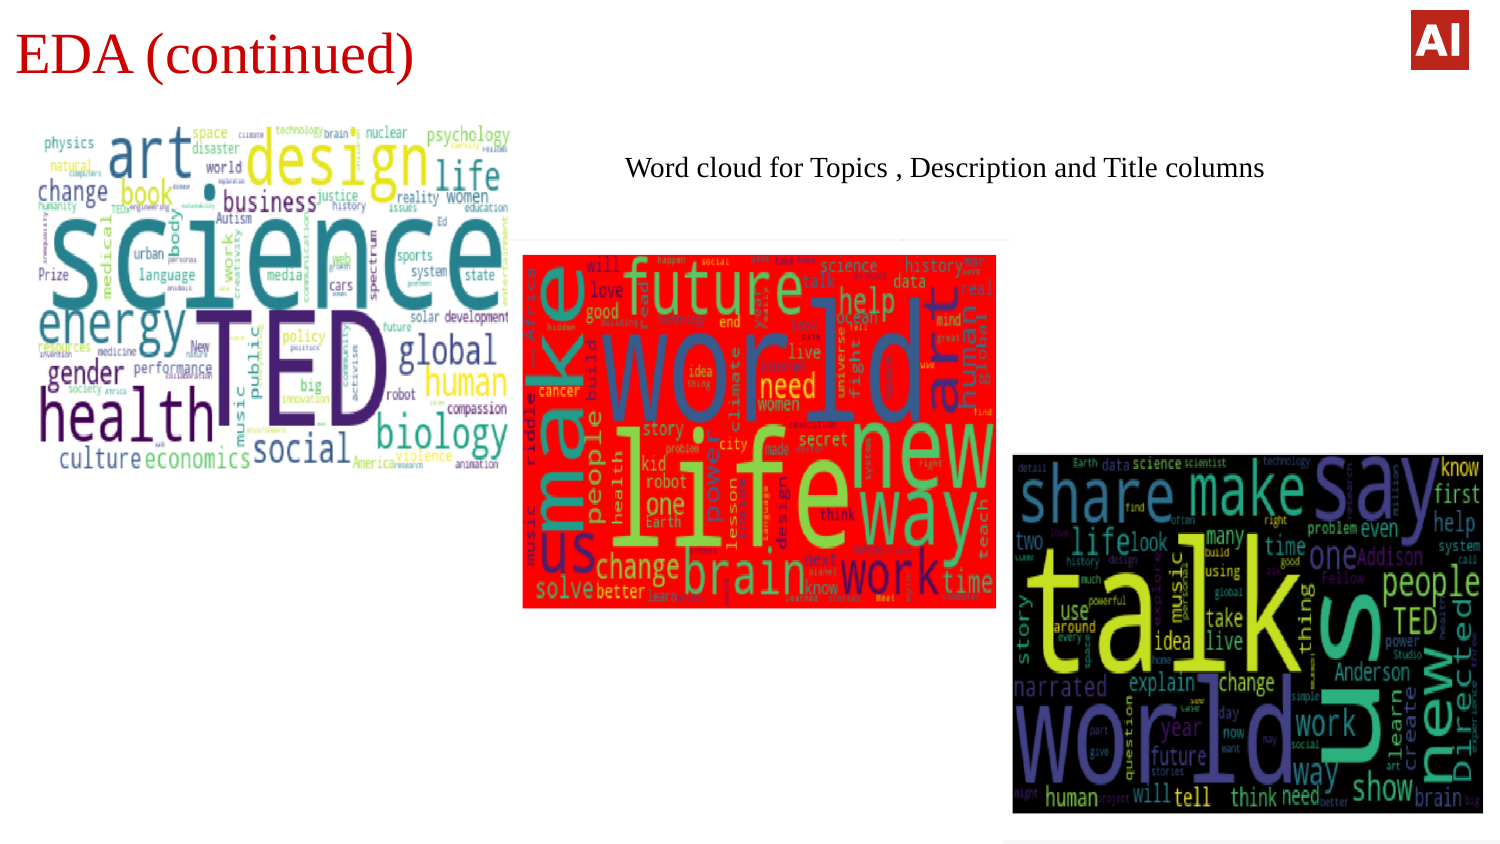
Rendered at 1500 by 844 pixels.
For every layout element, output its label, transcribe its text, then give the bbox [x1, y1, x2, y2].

picture [1411, 10, 1469, 70]
text_box Word cloud for Topics , Description and Title columns [610, 141, 1283, 192]
title EDA (continued) [0, 0, 1398, 94]
picture [22, 113, 1500, 844]
